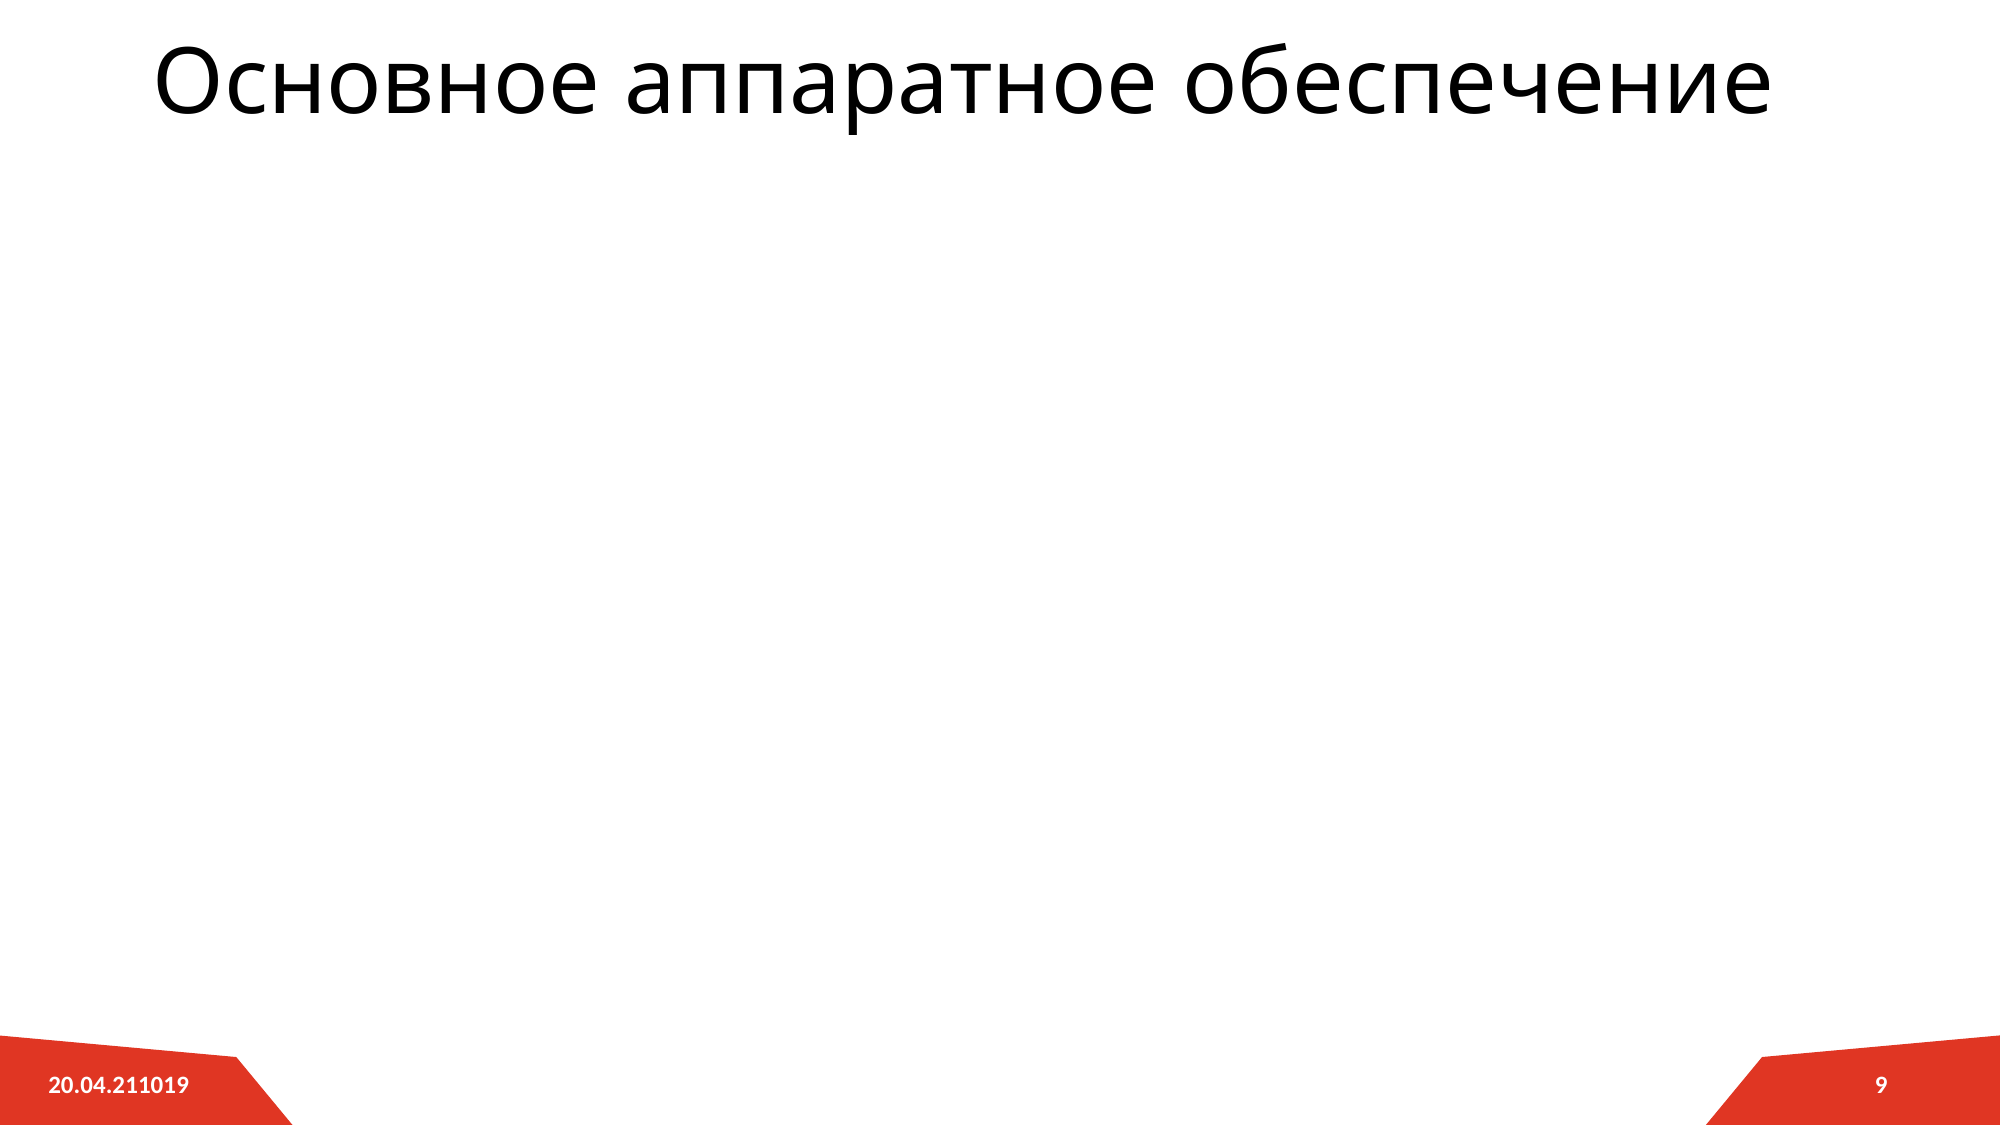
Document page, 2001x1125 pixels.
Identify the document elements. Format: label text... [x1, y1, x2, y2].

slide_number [0, 1042, 238, 1125]
title Основное аппаратное обеспечение [137, 21, 1863, 148]
slide_number 9 [1762, 1042, 2000, 1125]
